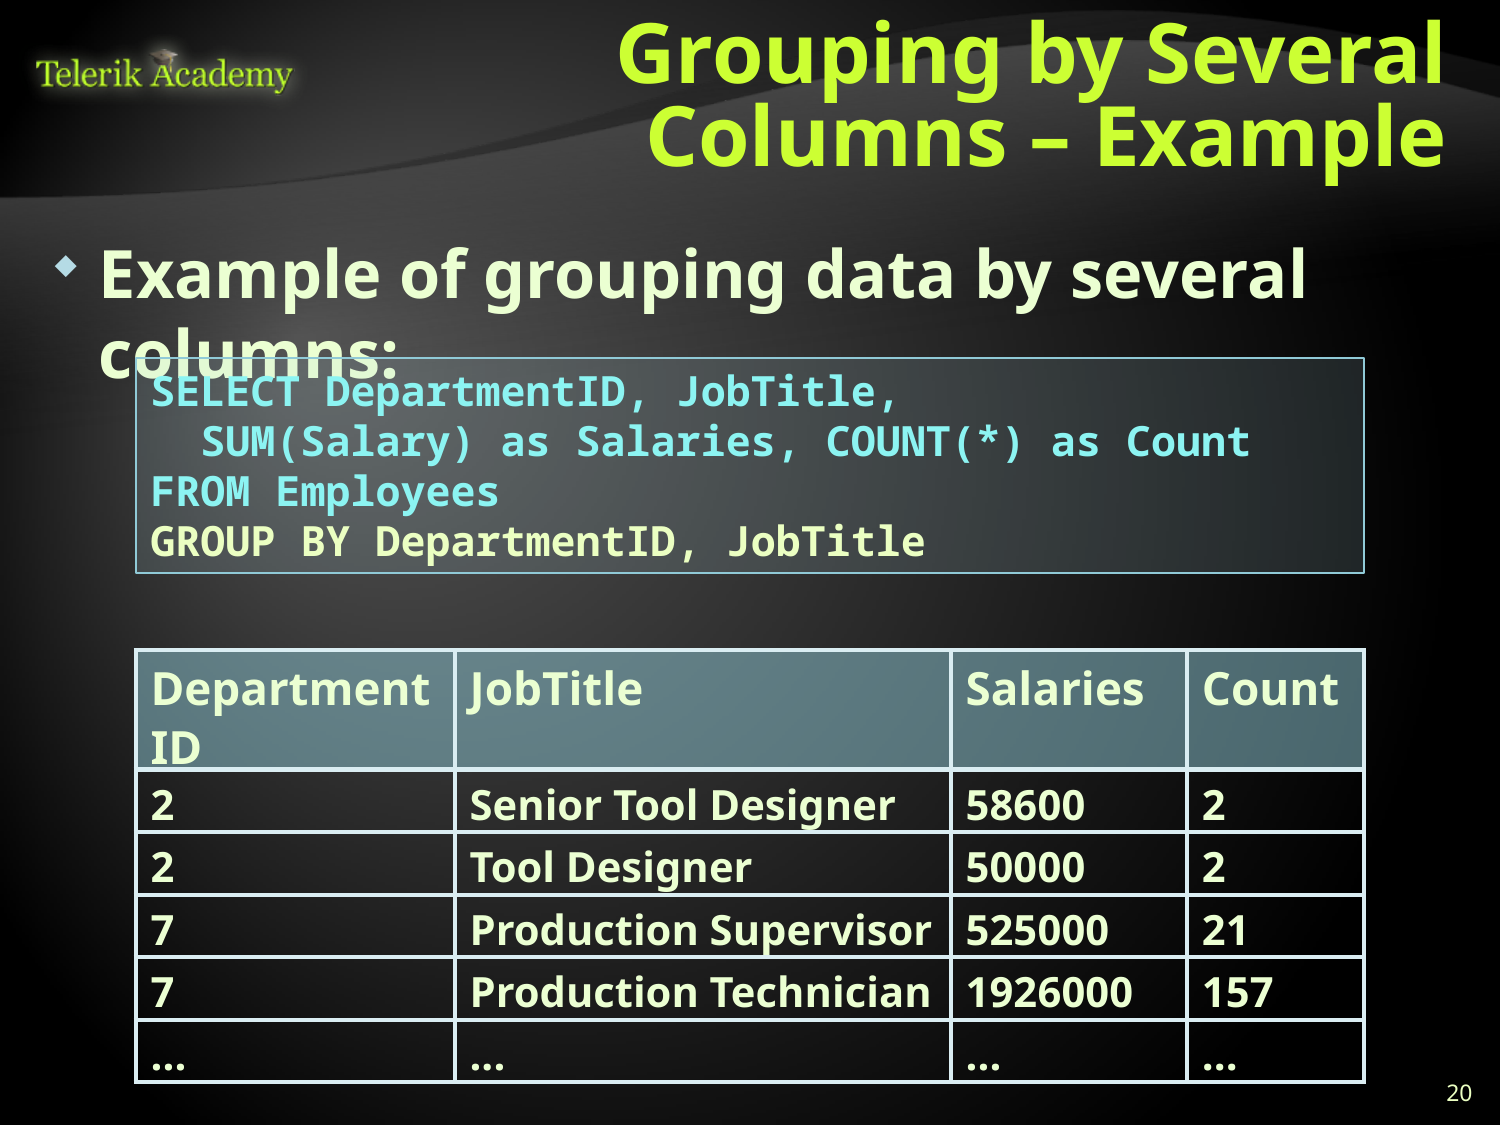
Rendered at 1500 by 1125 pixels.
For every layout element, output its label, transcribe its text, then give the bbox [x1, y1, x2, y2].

title Grouping by Several Columns – Example [412, 24, 1463, 175]
table_cell 21 [1189, 897, 1362, 955]
table_cell Production Supervisor [457, 897, 949, 955]
slide_number 20 [1412, 1074, 1488, 1113]
table_cell 7 [138, 897, 453, 955]
text_box SELECT DepartmentID, JobTitle, SUM(Salary) as Salaries, COUNT(*) as Count FROM Employees GROUP BY DepartmentID, JobTitle [135, 357, 1365, 573]
table_cell Tool Designer [457, 834, 949, 893]
table_cell 2 [1189, 772, 1362, 830]
table_cell ... [138, 1022, 453, 1080]
table_cell 2 [1189, 834, 1362, 893]
picture [0, 0, 1500, 1125]
table_header DepartmentID [138, 652, 453, 767]
table_cell 7 [138, 959, 453, 1018]
table_cell ... [1189, 1022, 1362, 1080]
table_cell ... [953, 1022, 1185, 1080]
table_header JobTitle [457, 652, 949, 767]
table_cell 1926000 [953, 959, 1185, 1018]
table_header Count [1189, 652, 1362, 767]
table_cell 50000 [953, 834, 1185, 893]
table_cell 58600 [953, 772, 1185, 830]
table_cell 2 [138, 772, 453, 830]
table_cell Senior Tool Designer [457, 772, 949, 830]
table_cell ... [457, 1022, 949, 1080]
table_cell 2 [138, 834, 453, 893]
table_cell 525000 [953, 897, 1185, 955]
list Example of grouping data by several columns: [37, 224, 1463, 1100]
table_cell 157 [1189, 959, 1362, 1018]
table_cell Production Technician [457, 959, 949, 1018]
table_header Salaries [953, 652, 1185, 767]
